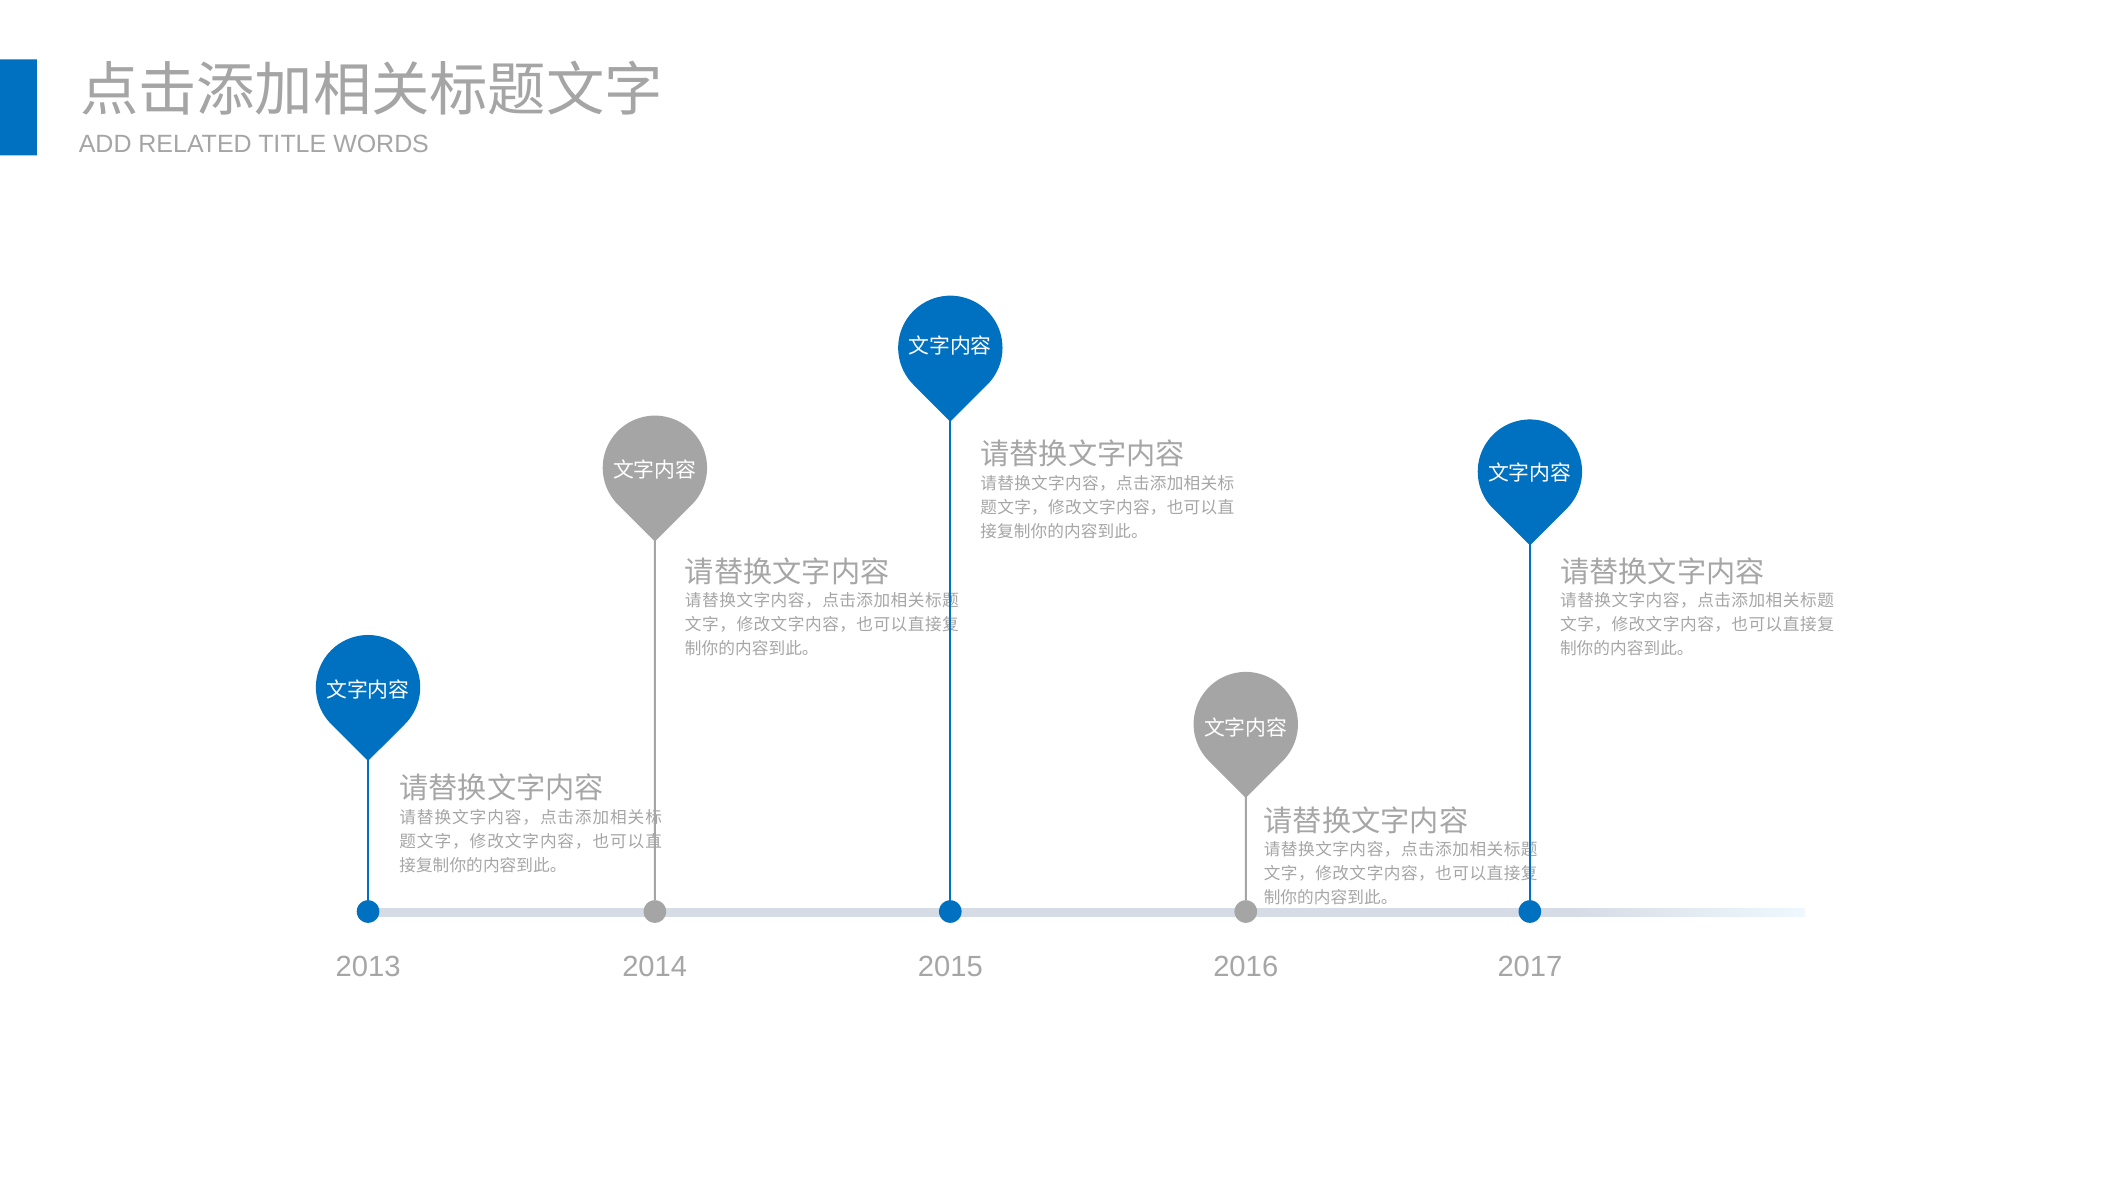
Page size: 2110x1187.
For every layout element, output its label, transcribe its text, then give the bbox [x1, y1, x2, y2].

text_box 请替换文字内容 [1003, 428, 1397, 471]
text_box 请替换文字内容 [1299, 795, 1477, 835]
text_box 请替换文字内容 [708, 546, 898, 586]
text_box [315, 634, 421, 923]
text_box 点击添加相关标题文字 [64, 43, 679, 130]
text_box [602, 415, 708, 923]
text_box [1583, 908, 1806, 917]
text_box [1299, 908, 1477, 917]
text_box [0, 58, 38, 157]
text_box 请替换文字内容 [1583, 546, 1782, 586]
text_box [421, 908, 602, 917]
text_box 请替换文字内容，点击添加相关标题文字，修改文字内容，也可以直接复制你的内容到此。 [421, 802, 602, 875]
text_box [708, 908, 898, 917]
text_box ADD RELATED TITLE WORDS [62, 119, 446, 166]
text_box 请替换文字内容，点击添加相关标题文字，修改文字内容，也可以直接复制你的内容到此。 [1003, 468, 1235, 541]
text_box 请替换文字内容，点击添加相关标题文字，修改文字内容，也可以直接复制你的内容到此。 [1299, 835, 1477, 908]
text_box 2014 [602, 939, 708, 982]
text_box 请替换文字内容，点击添加相关标题文字，修改文字内容，也可以直接复制你的内容到此。 [1583, 586, 1835, 659]
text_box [898, 295, 1003, 923]
text_box 2017 [1477, 939, 1583, 982]
text_box 2015 [898, 939, 1003, 982]
text_box 2013 [315, 939, 421, 982]
text_box 2016 [1193, 939, 1298, 982]
text_box [1003, 908, 1193, 917]
text_box 请替换文字内容，点击添加相关标题文字，修改文字内容，也可以直接复制你的内容到此。 [708, 586, 898, 659]
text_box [1193, 671, 1299, 923]
text_box 请替换文字内容 [421, 762, 602, 802]
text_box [1477, 419, 1583, 923]
